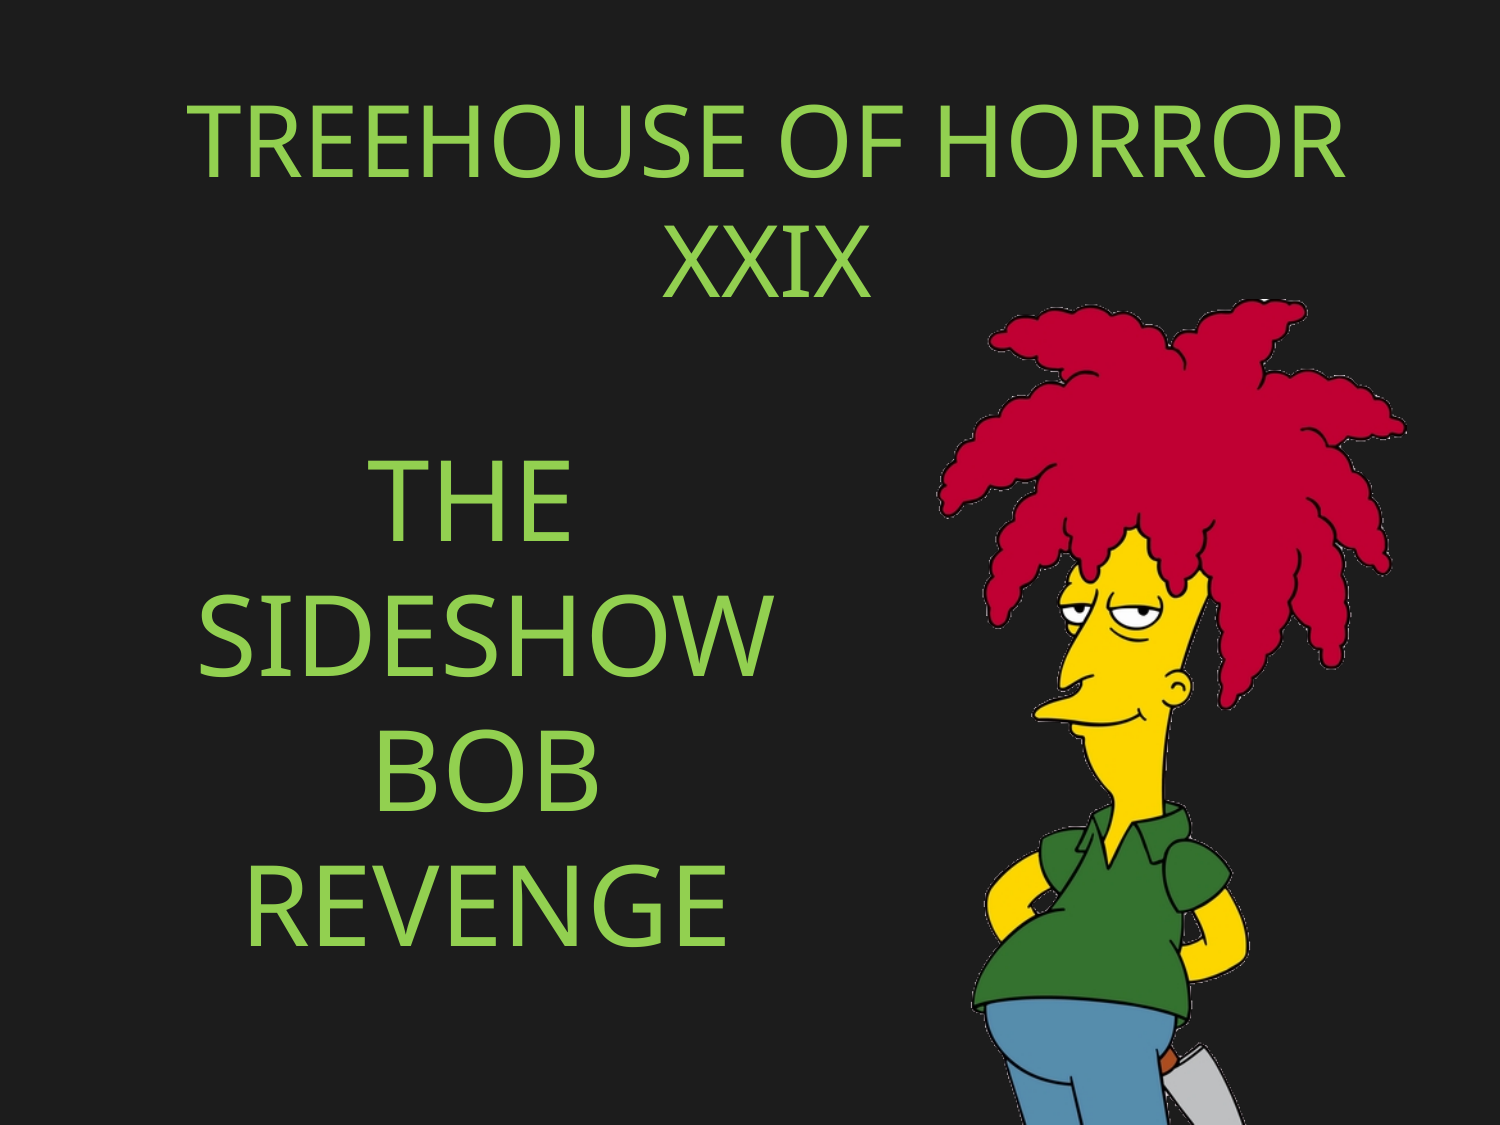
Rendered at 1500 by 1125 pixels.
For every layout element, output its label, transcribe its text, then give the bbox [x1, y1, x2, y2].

picture [890, 299, 1407, 1125]
text_box TREEHOUSE OF HORROR XXIX [164, 70, 1372, 325]
text_box THE SIDESHOW BOB REVENGE [117, 421, 856, 977]
